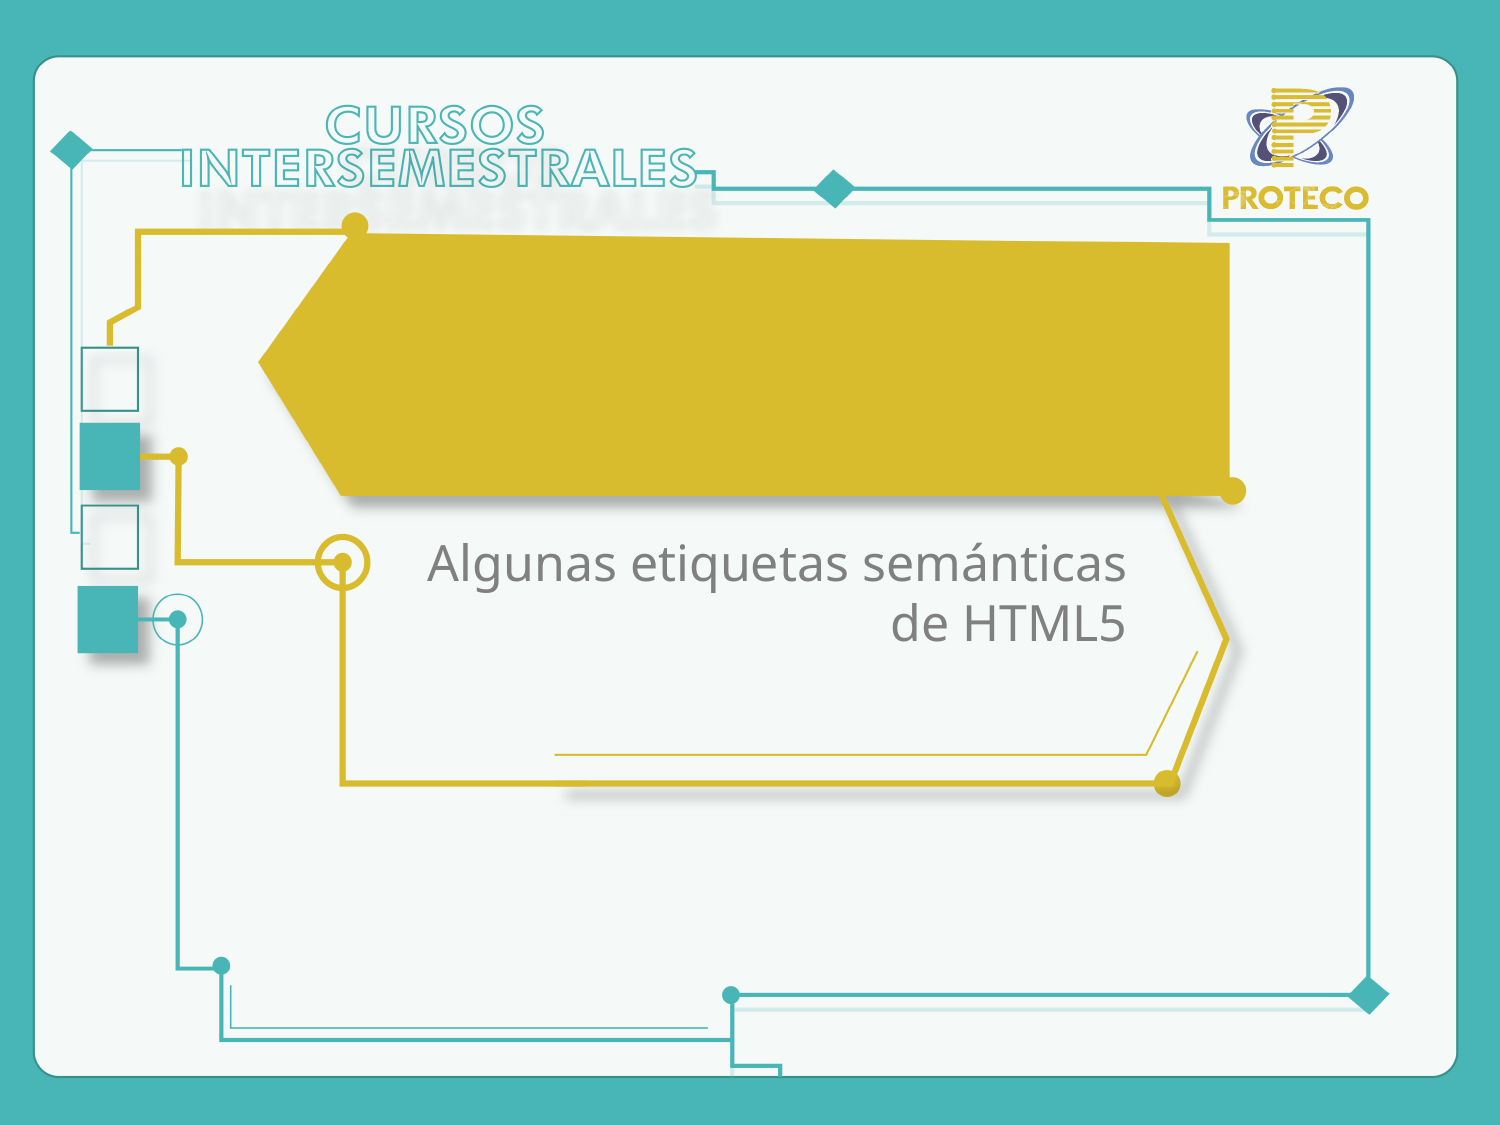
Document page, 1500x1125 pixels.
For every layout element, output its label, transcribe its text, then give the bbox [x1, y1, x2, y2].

subtitle Algunas etiquetas semánticas de HTML5 [373, 523, 1143, 757]
picture [0, 0, 1500, 1125]
